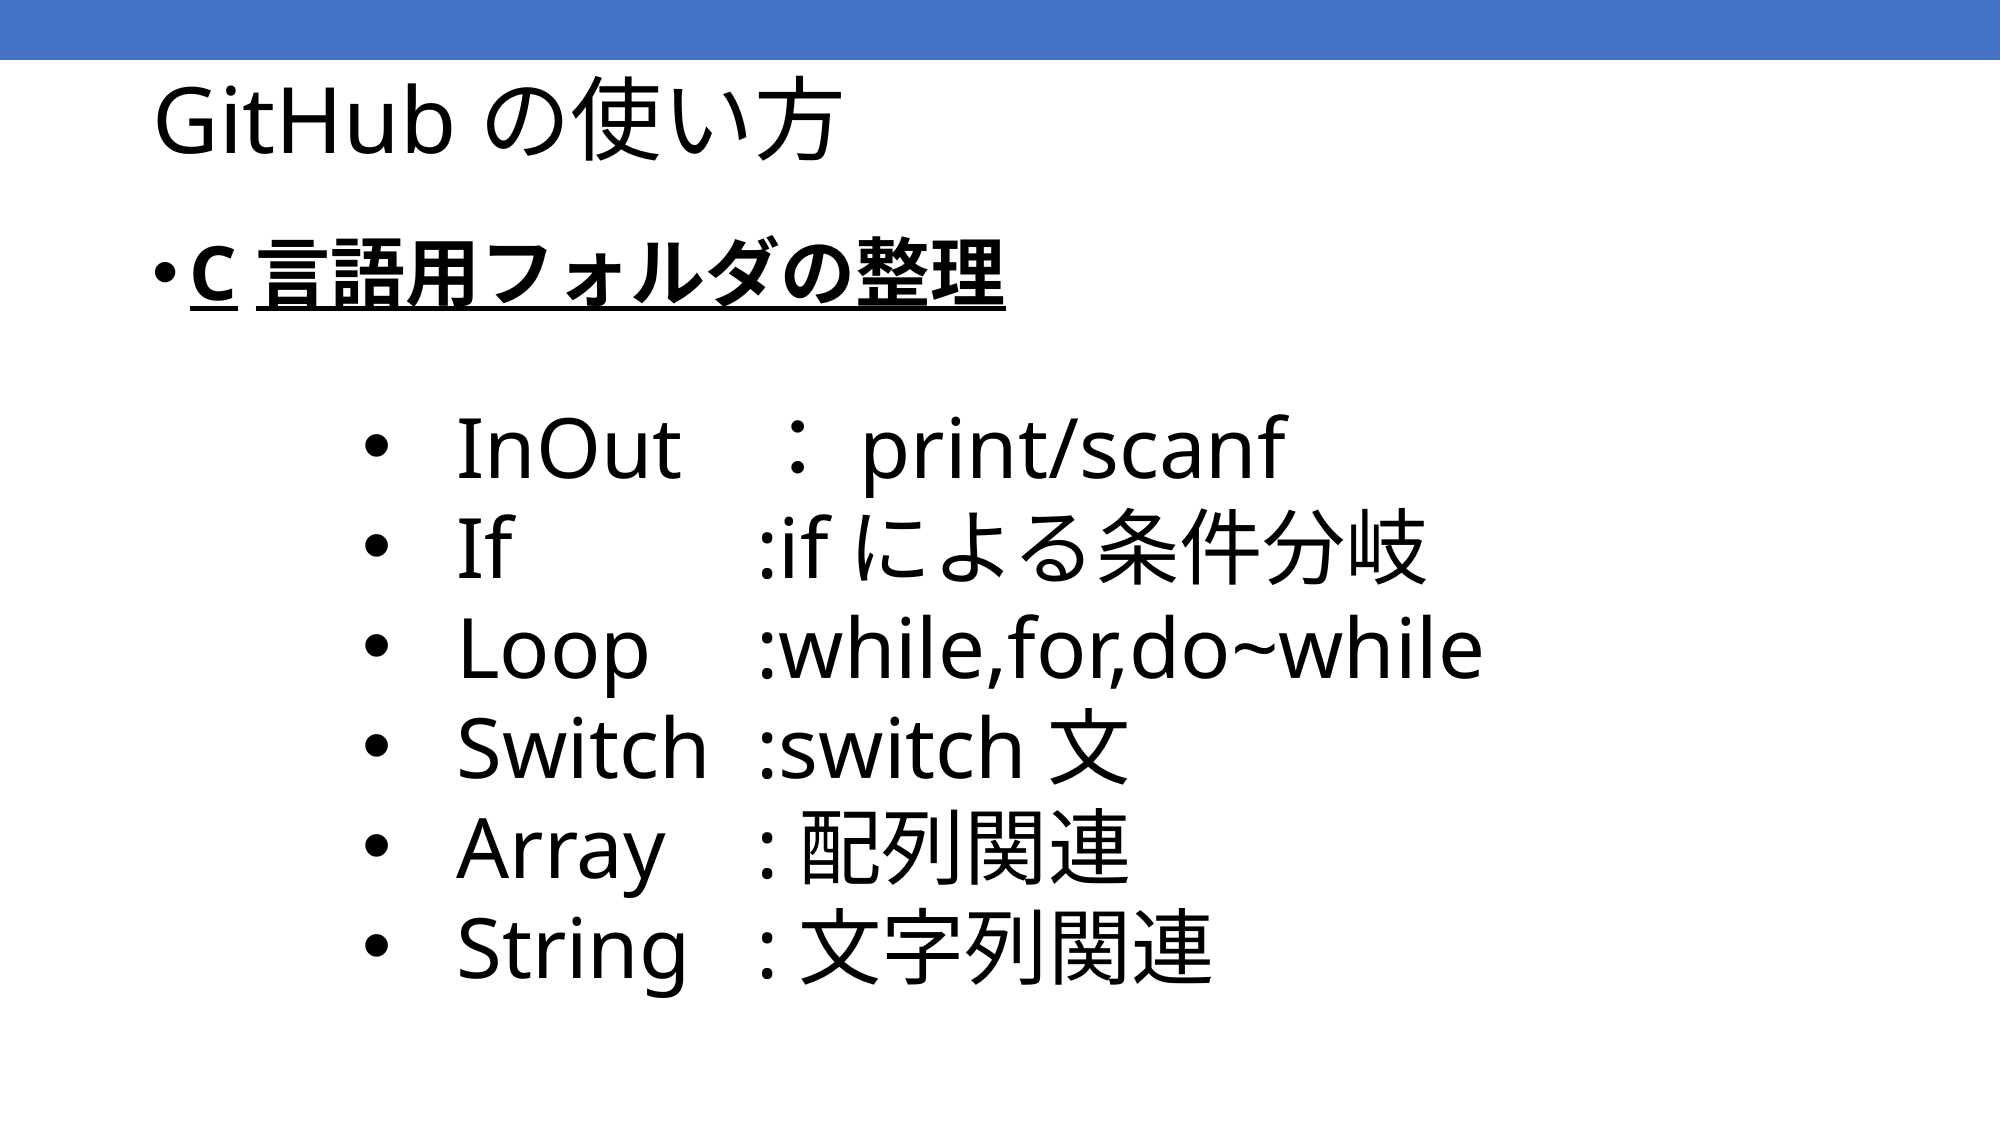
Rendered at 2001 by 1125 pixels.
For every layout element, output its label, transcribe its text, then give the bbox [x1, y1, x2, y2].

text_box InOut ：print/scanf If :ifによる条件分岐 Loop :while,for,do~while Switch :switch文 Array :配列関連 String :文字列関連 [347, 387, 1502, 1003]
title GitHubの使い方 [137, 59, 1863, 188]
list C言語用フォルダの整理 [137, 228, 1925, 1029]
